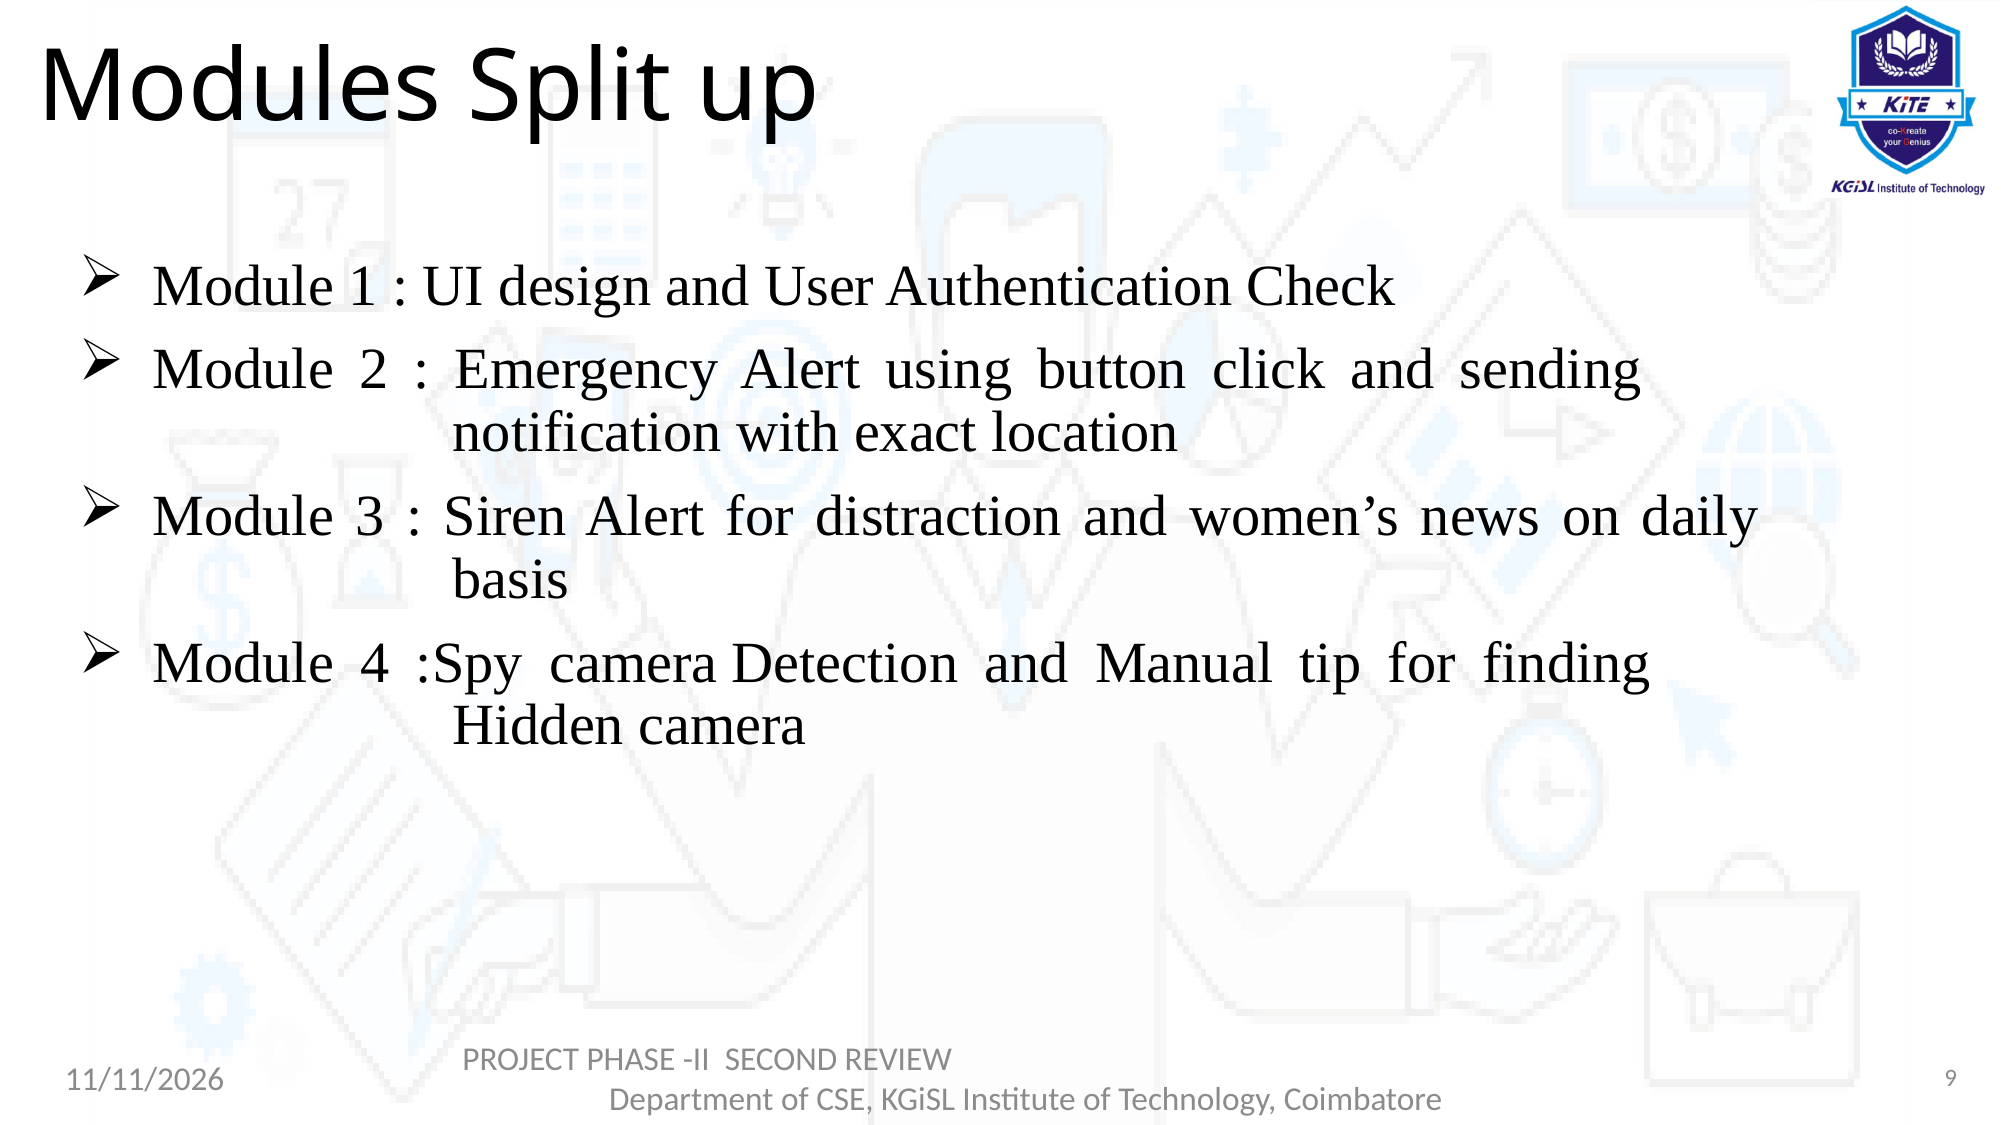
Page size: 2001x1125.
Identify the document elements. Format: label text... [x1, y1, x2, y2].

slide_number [49, 1047, 268, 1108]
list Module 1 : UI design and User Authentication Check Module 2 : Emergency Alert using button click and sending notification with exact location Module 3 : Siren Alert for distraction and women’s news on daily basis Module 4 :Spy camera Detection and Manual tip for finding Hidden camera [49, 156, 1775, 1018]
picture [1812, 0, 2000, 198]
slide_number 9 [1880, 1046, 1973, 1107]
title Modules Split up [22, 18, 1748, 157]
footer PROJECT PHASE -II SECOND REVIEW Department of CSE, KGiSL Institute of Technology, Coimbatore [444, 1047, 1555, 1108]
